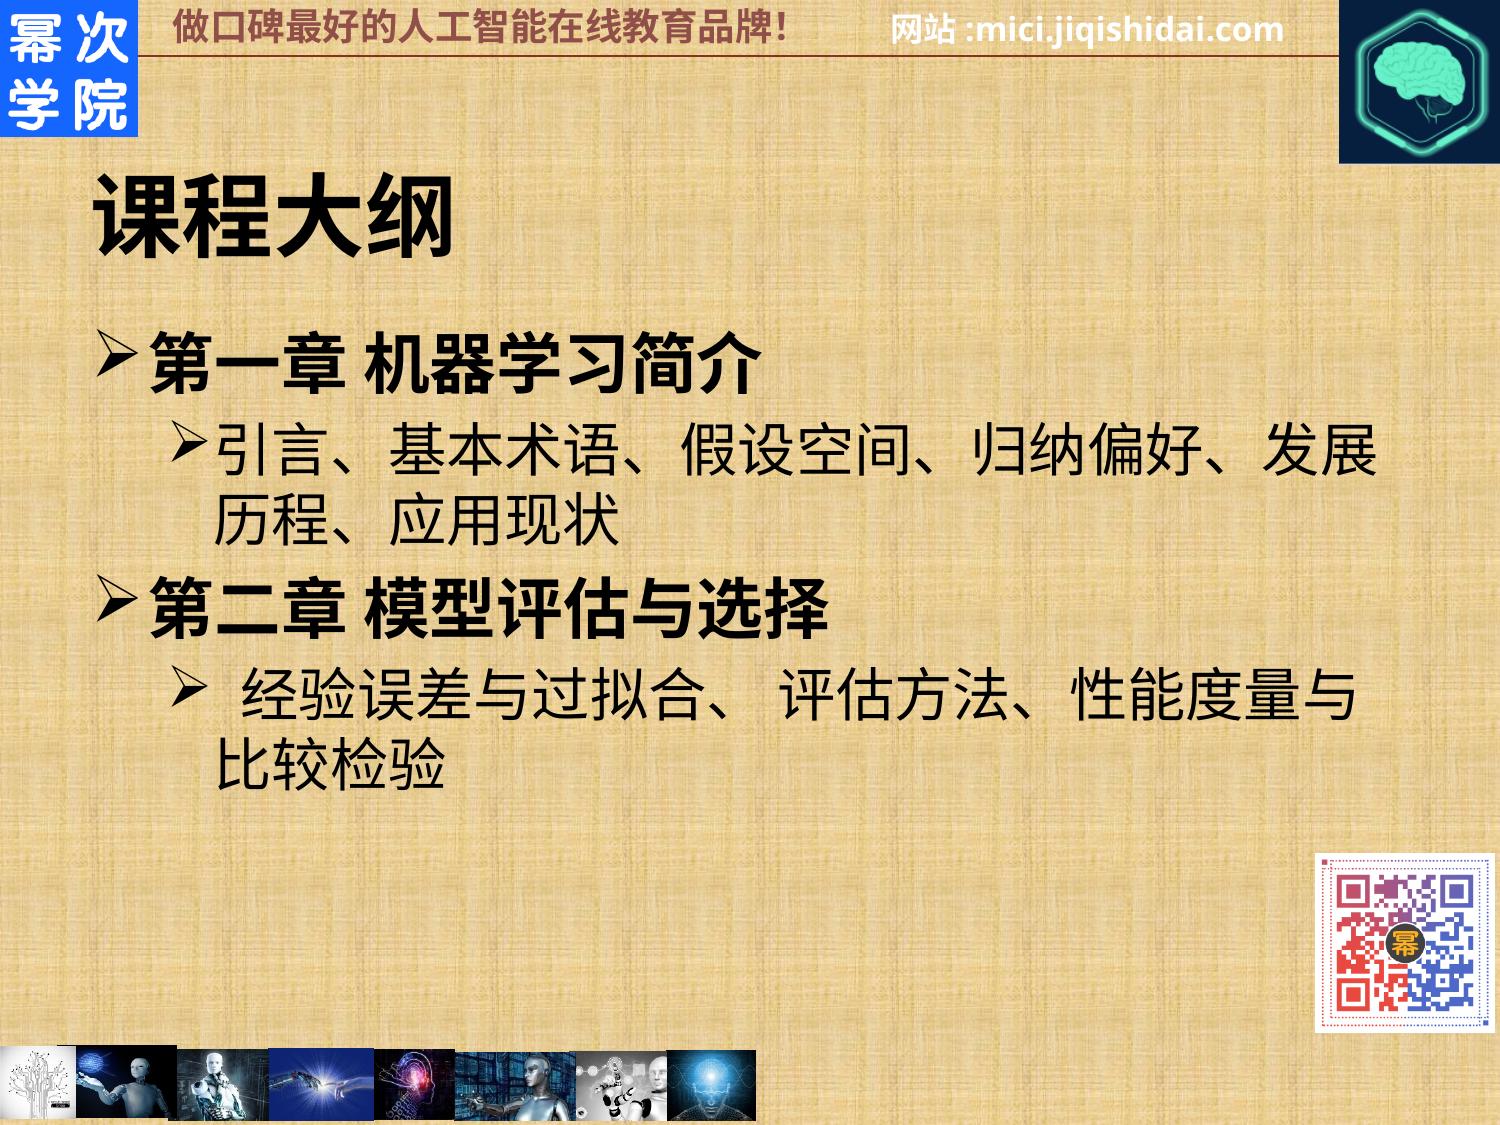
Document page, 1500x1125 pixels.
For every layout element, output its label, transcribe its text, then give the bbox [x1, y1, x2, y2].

list 第一章 机器学习简介 引言、基本术语、假设空间、归纳偏好、发展历程、应用现状 第二章 模型评估与选择 经验误差与过拟合、 评估方法、性能度量与比较检验 [76, 314, 1427, 975]
picture [0, 0, 1500, 1125]
title 课程大纲 [75, 137, 1425, 291]
